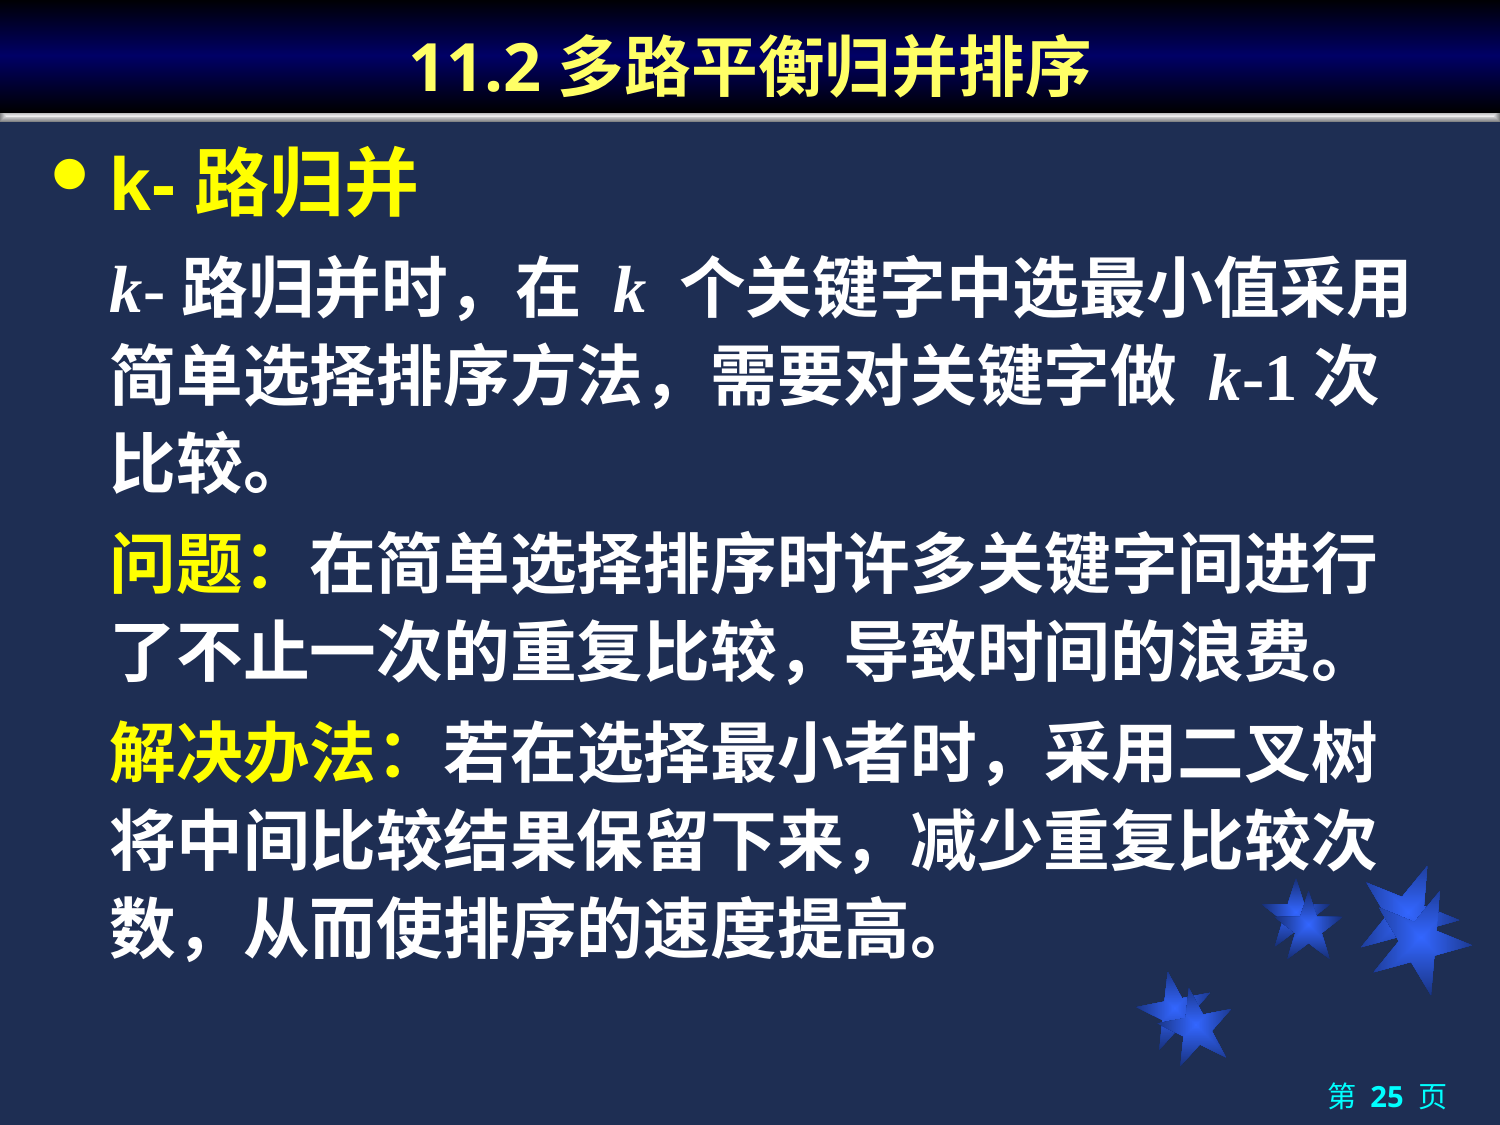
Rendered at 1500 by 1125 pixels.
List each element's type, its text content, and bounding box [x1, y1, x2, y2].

title 11.2多路平衡归并排序 [0, 0, 1500, 113]
slide_number 第 25 页 [1067, 1070, 1463, 1125]
list k-路归并 k-路归并时，在 k 个关键字中选最小值采用简单选择排序方法，需要对关键字做 k-1次比较。 问题：在简单选择排序时许多关键字间进行了不止一次的重复比较，导致时间的浪费。 解决办法：若在选择最小者时，采用二叉树将中间比较结果保留下来，减少重复比较次数，从而使排序的速度提高。 [35, 118, 1455, 1051]
